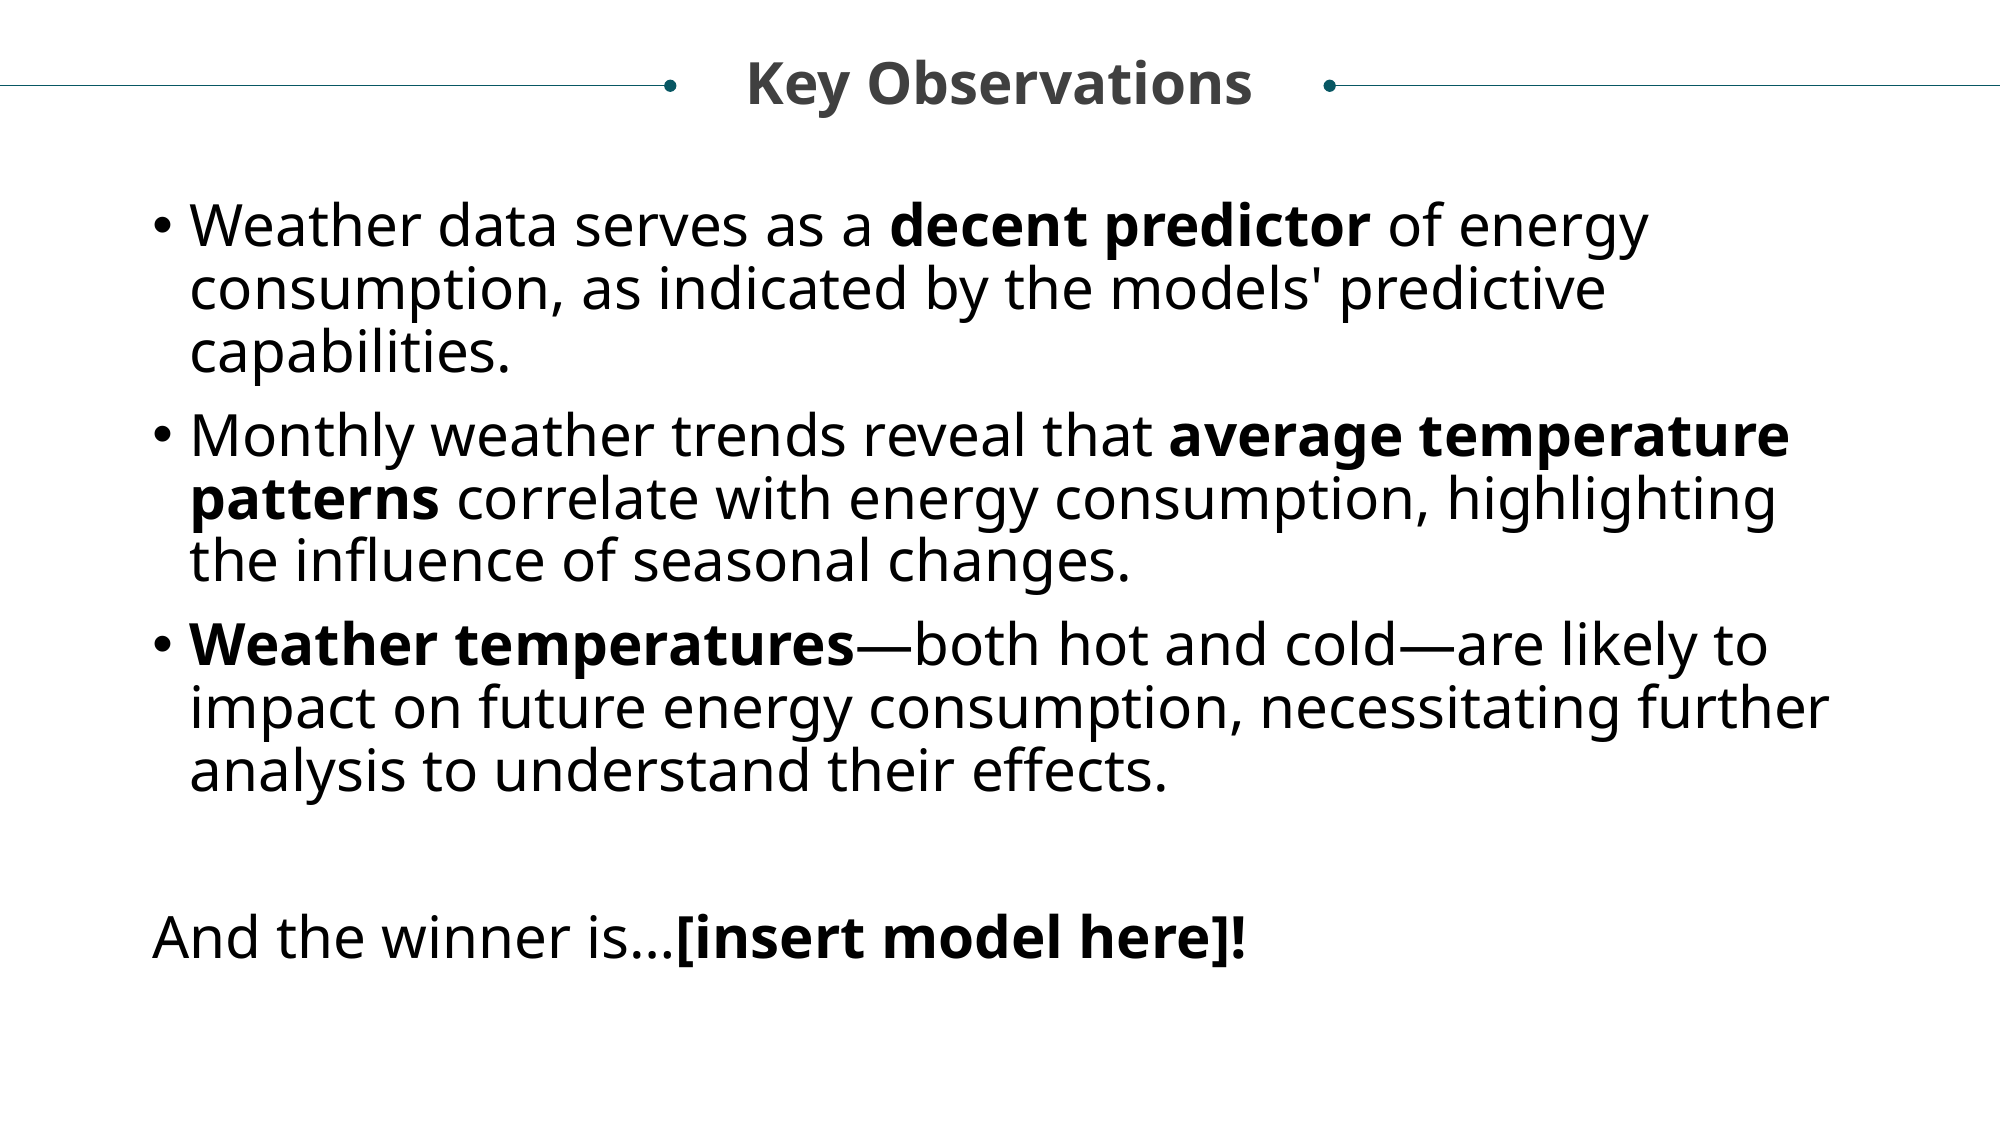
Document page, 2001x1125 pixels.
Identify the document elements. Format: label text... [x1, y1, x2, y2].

text_box Key Observations [37, 53, 1963, 117]
list Weather data serves as a decent predictor of energy consumption, as indicated by the models' predictive capabilities. Monthly weather trends reveal that average temperature patterns correlate with energy consumption, highlighting the influence of seasonal changes. Weather temperatures—both hot and cold—are likely to impact on future energy consumption, necessitating further analysis to understand their effects. And the winner is…[insert model here]! [137, 189, 1863, 1014]
